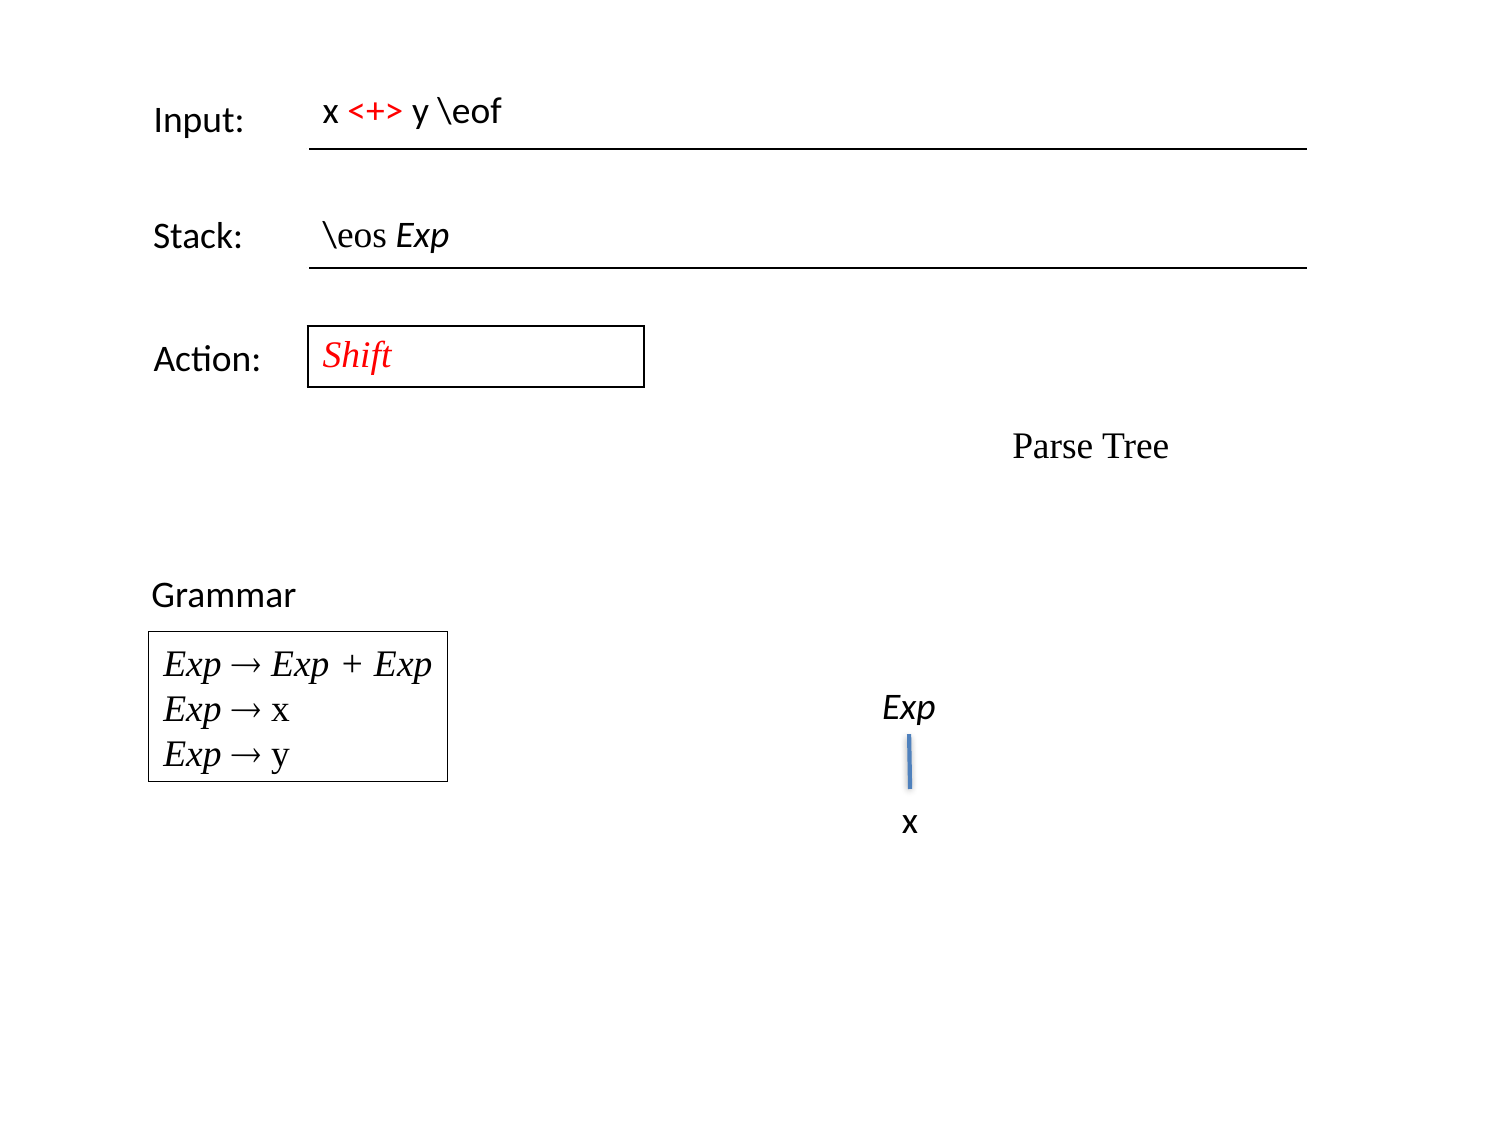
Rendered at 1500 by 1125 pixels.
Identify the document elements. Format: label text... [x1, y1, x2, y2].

text_box Stack: [138, 203, 259, 264]
text_box Input: [138, 88, 260, 148]
text_box Action: [138, 326, 277, 386]
text_box Exp  Exp + Exp Exp  x Exp  y [148, 631, 448, 782]
text_box Grammar [136, 562, 312, 623]
text_box x [887, 788, 934, 849]
table_header Shift [309, 327, 643, 386]
text_box Exp [867, 674, 951, 735]
table_header x <+> y \eof [309, 89, 1307, 148]
table_header \eos Exp [309, 208, 1307, 267]
text_box Parse Tree [997, 413, 1185, 474]
